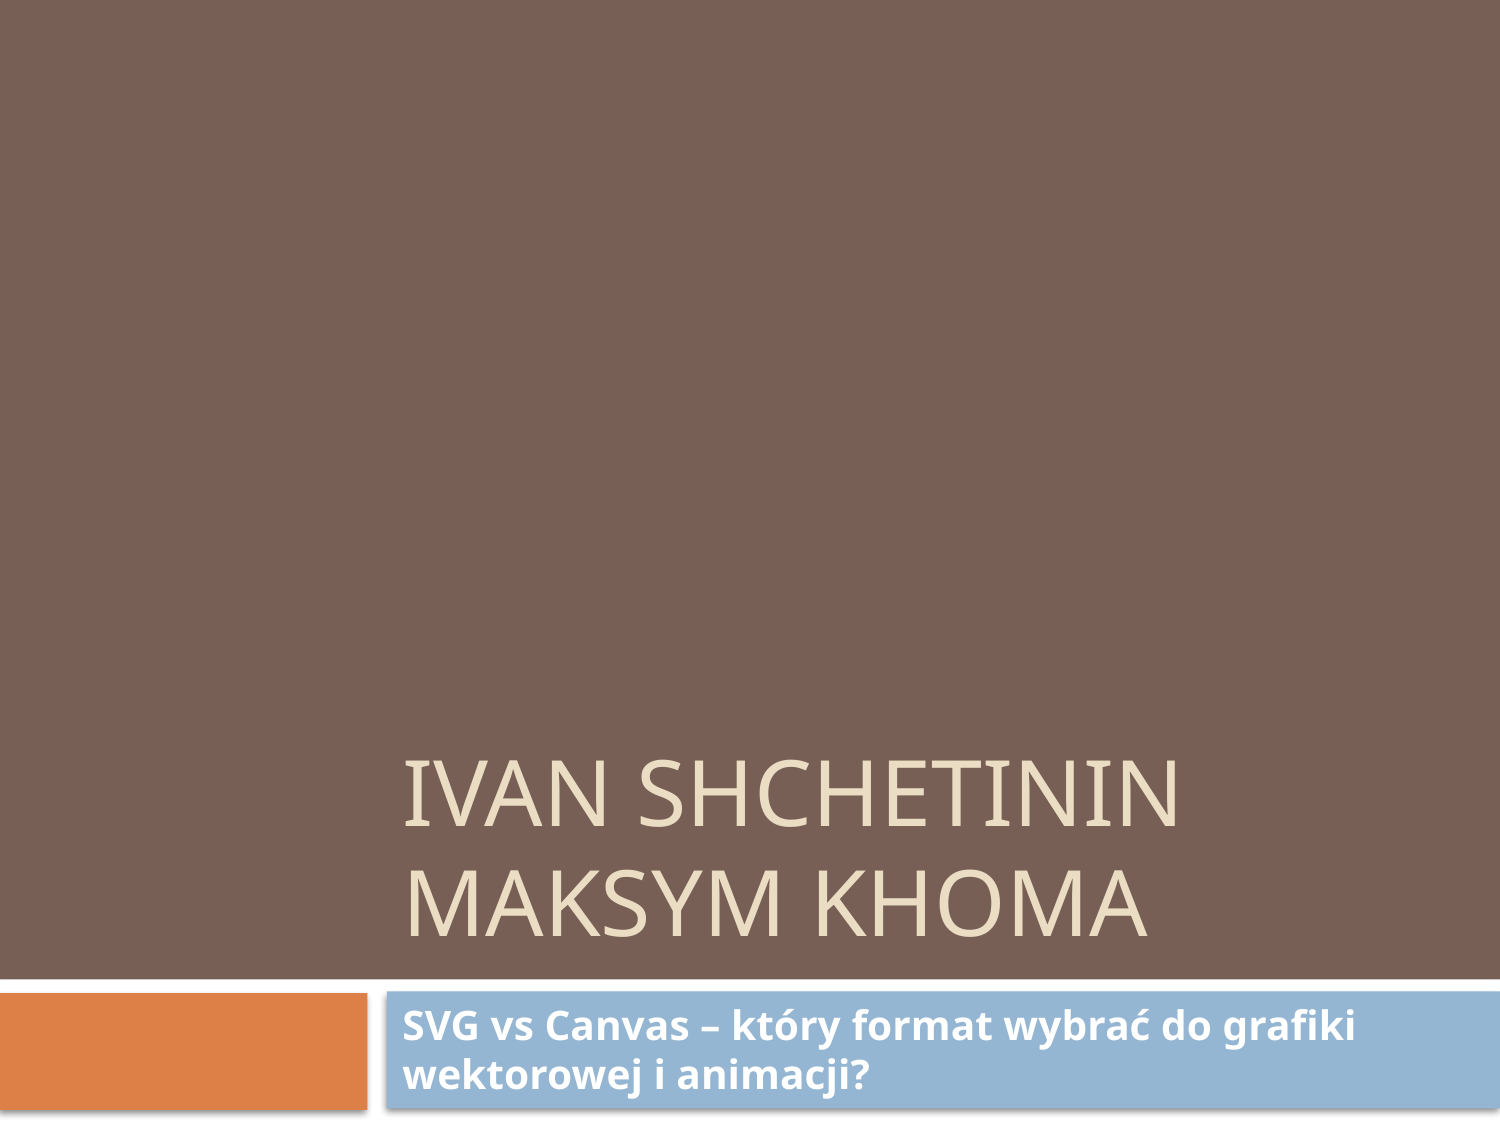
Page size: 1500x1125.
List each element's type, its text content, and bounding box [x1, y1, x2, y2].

title IVAN Shchetinin Maksym Khoma [387, 662, 1450, 963]
subtitle SVG vs Canvas – który format wybrać do grafiki wektorowej i animacji? [387, 992, 1488, 1105]
